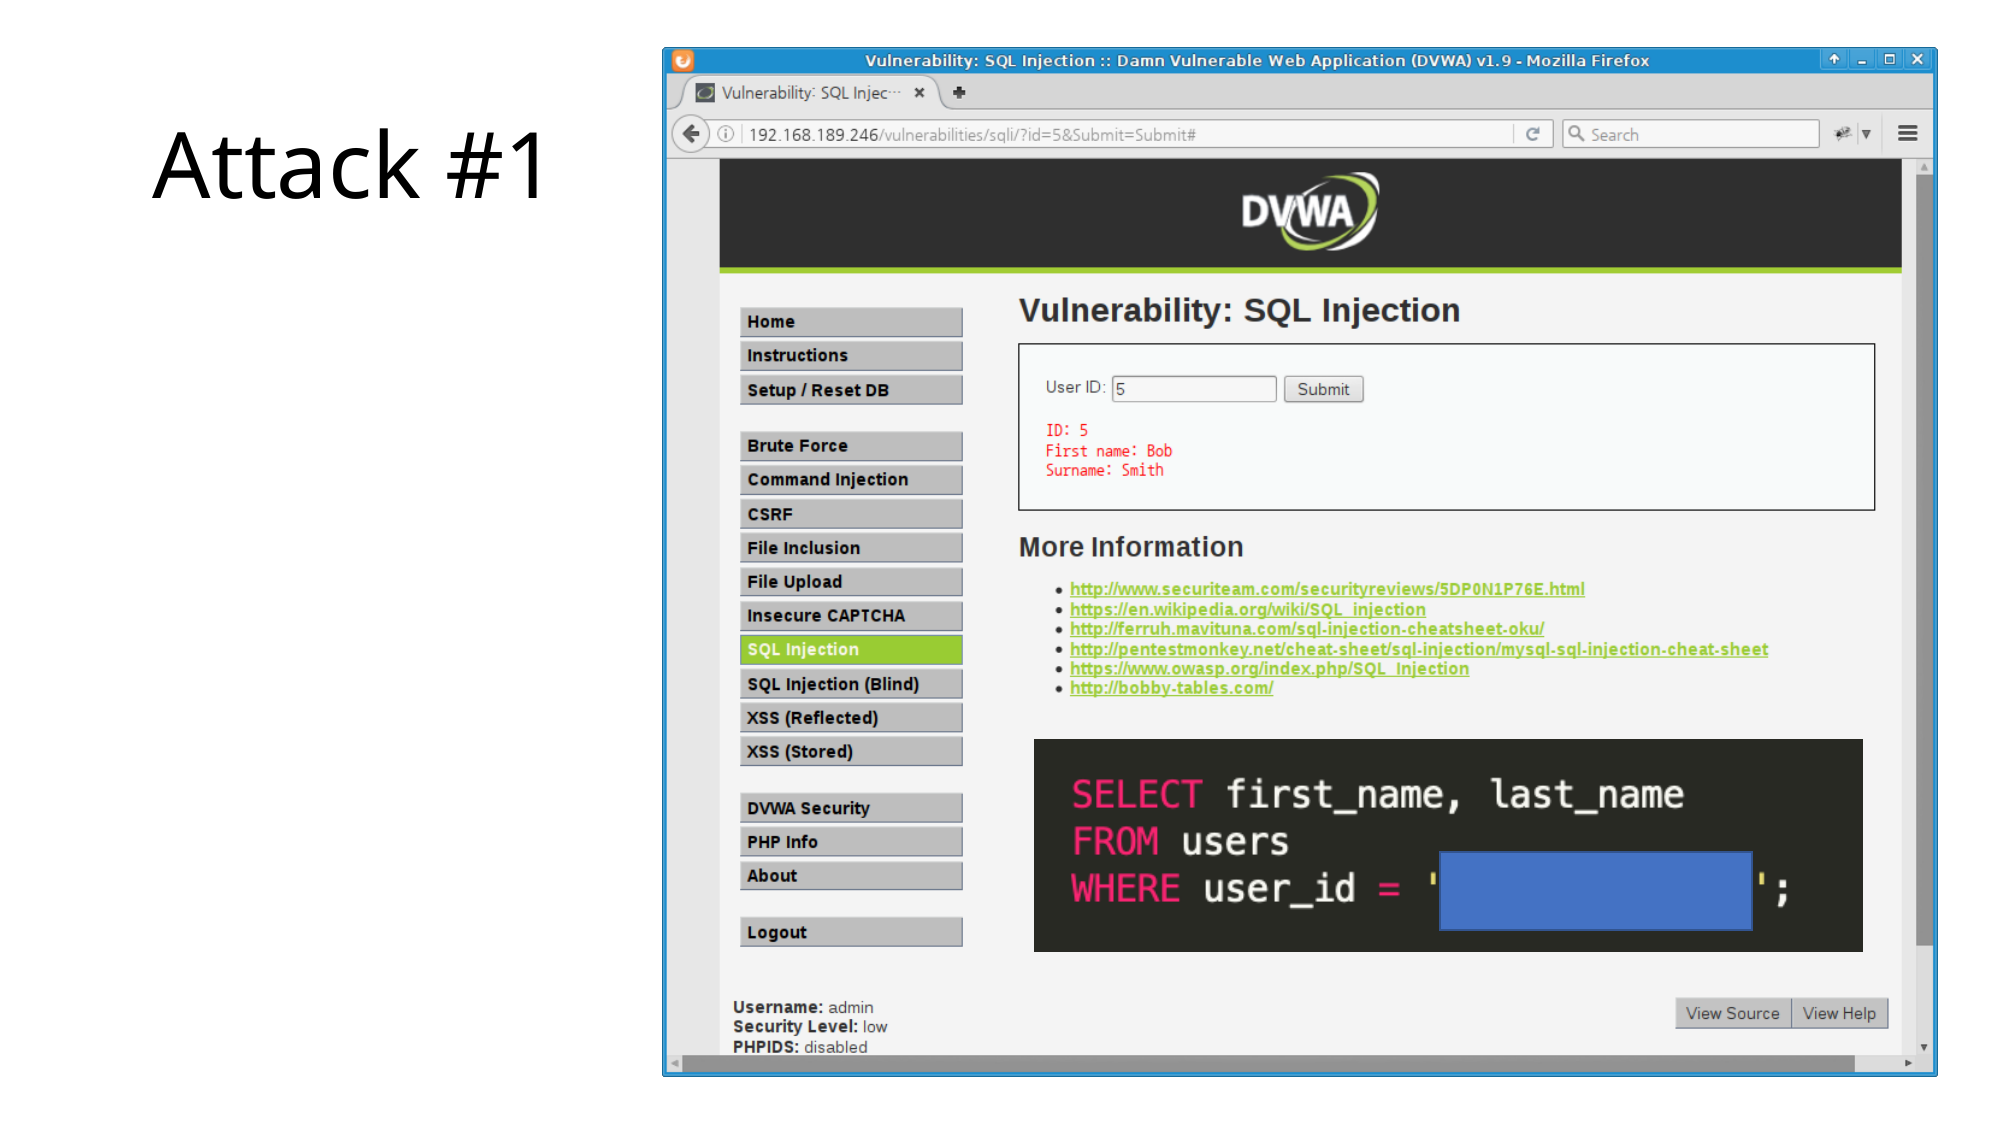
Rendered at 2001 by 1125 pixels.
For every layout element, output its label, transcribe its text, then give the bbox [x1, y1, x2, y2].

picture [661, 47, 1938, 1078]
title Attack #1 [137, 59, 661, 278]
